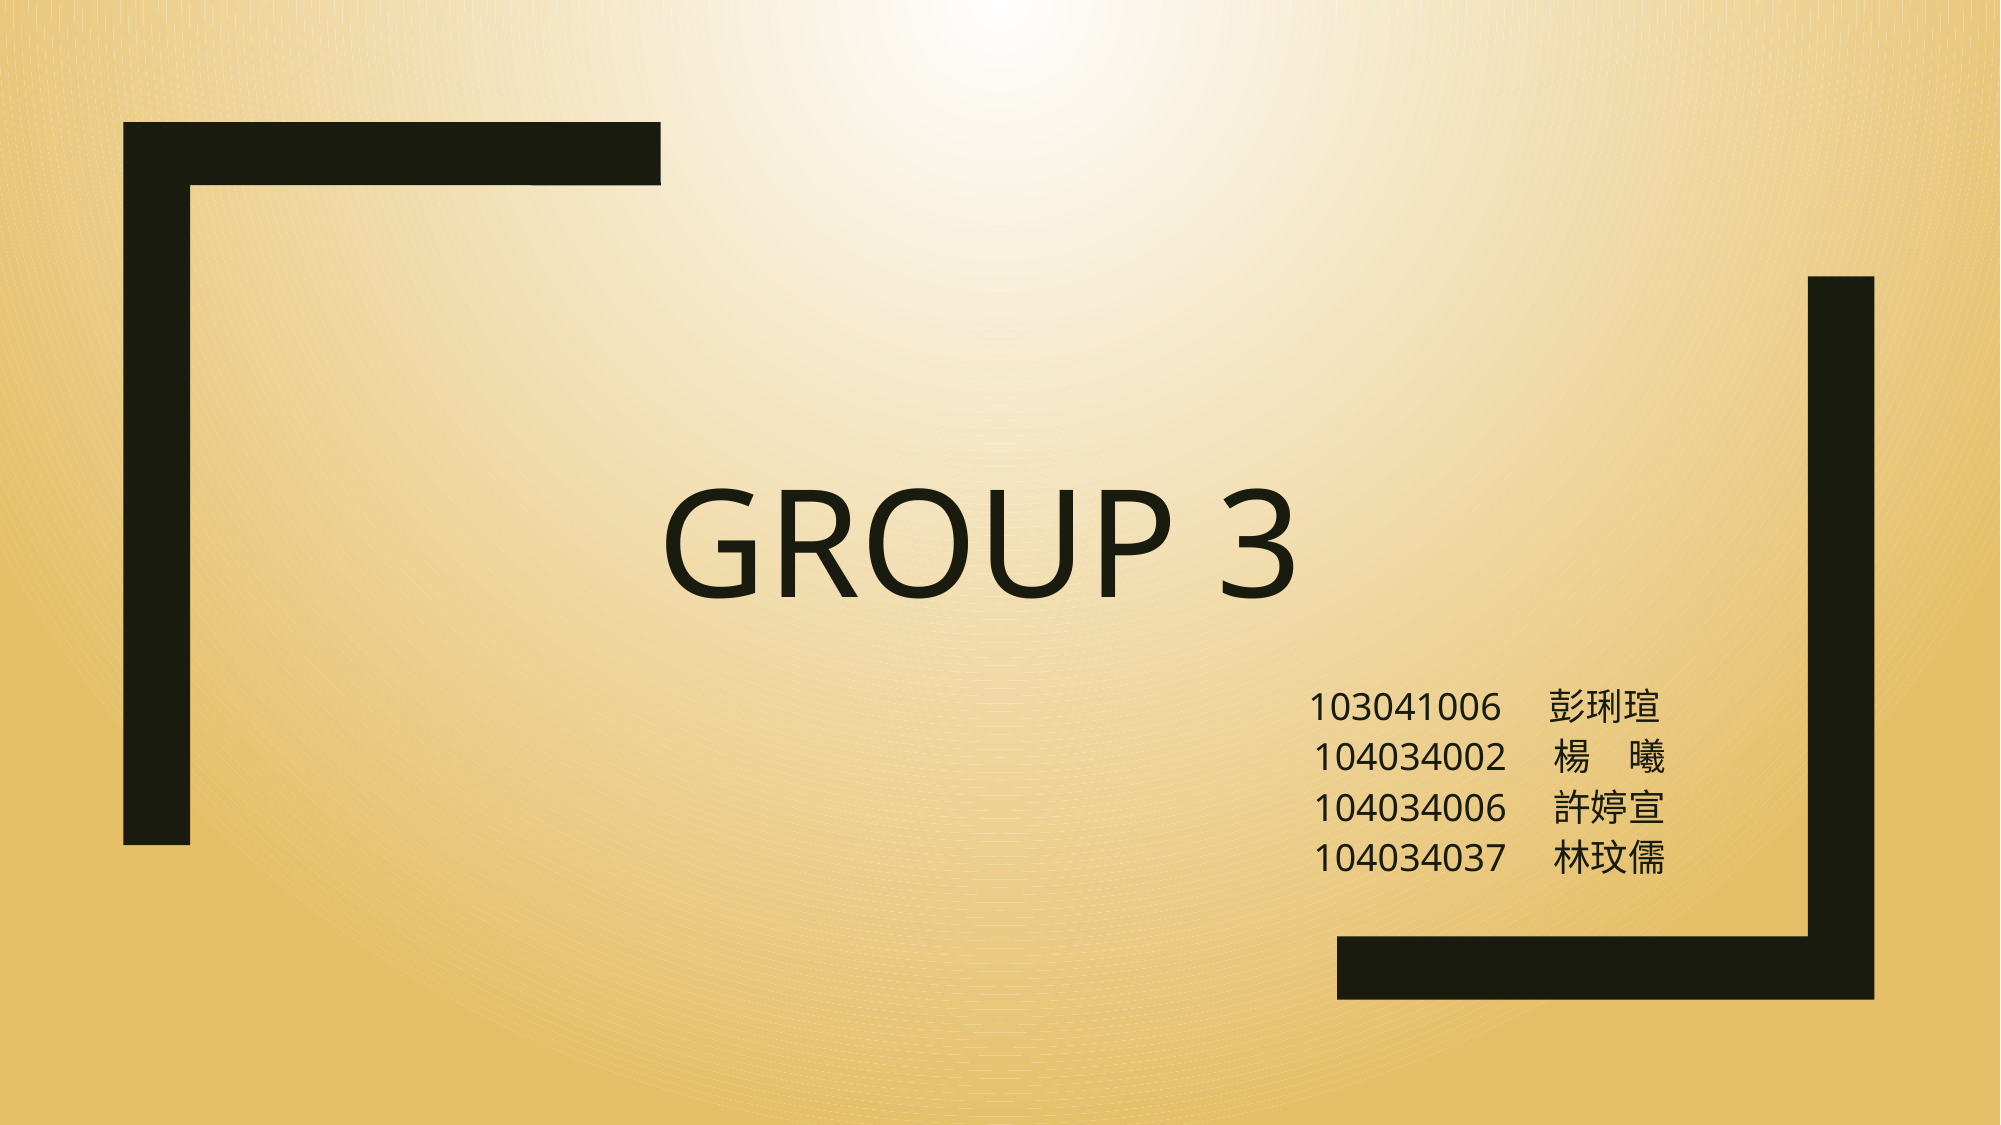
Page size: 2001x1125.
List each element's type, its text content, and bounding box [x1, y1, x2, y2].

subtitle 103041006 彭琍瑄 104034002 楊 曦 104034006 許婷宣 104034037 林玟儒 [1021, 670, 1948, 942]
title Group 3 [314, 293, 1686, 638]
